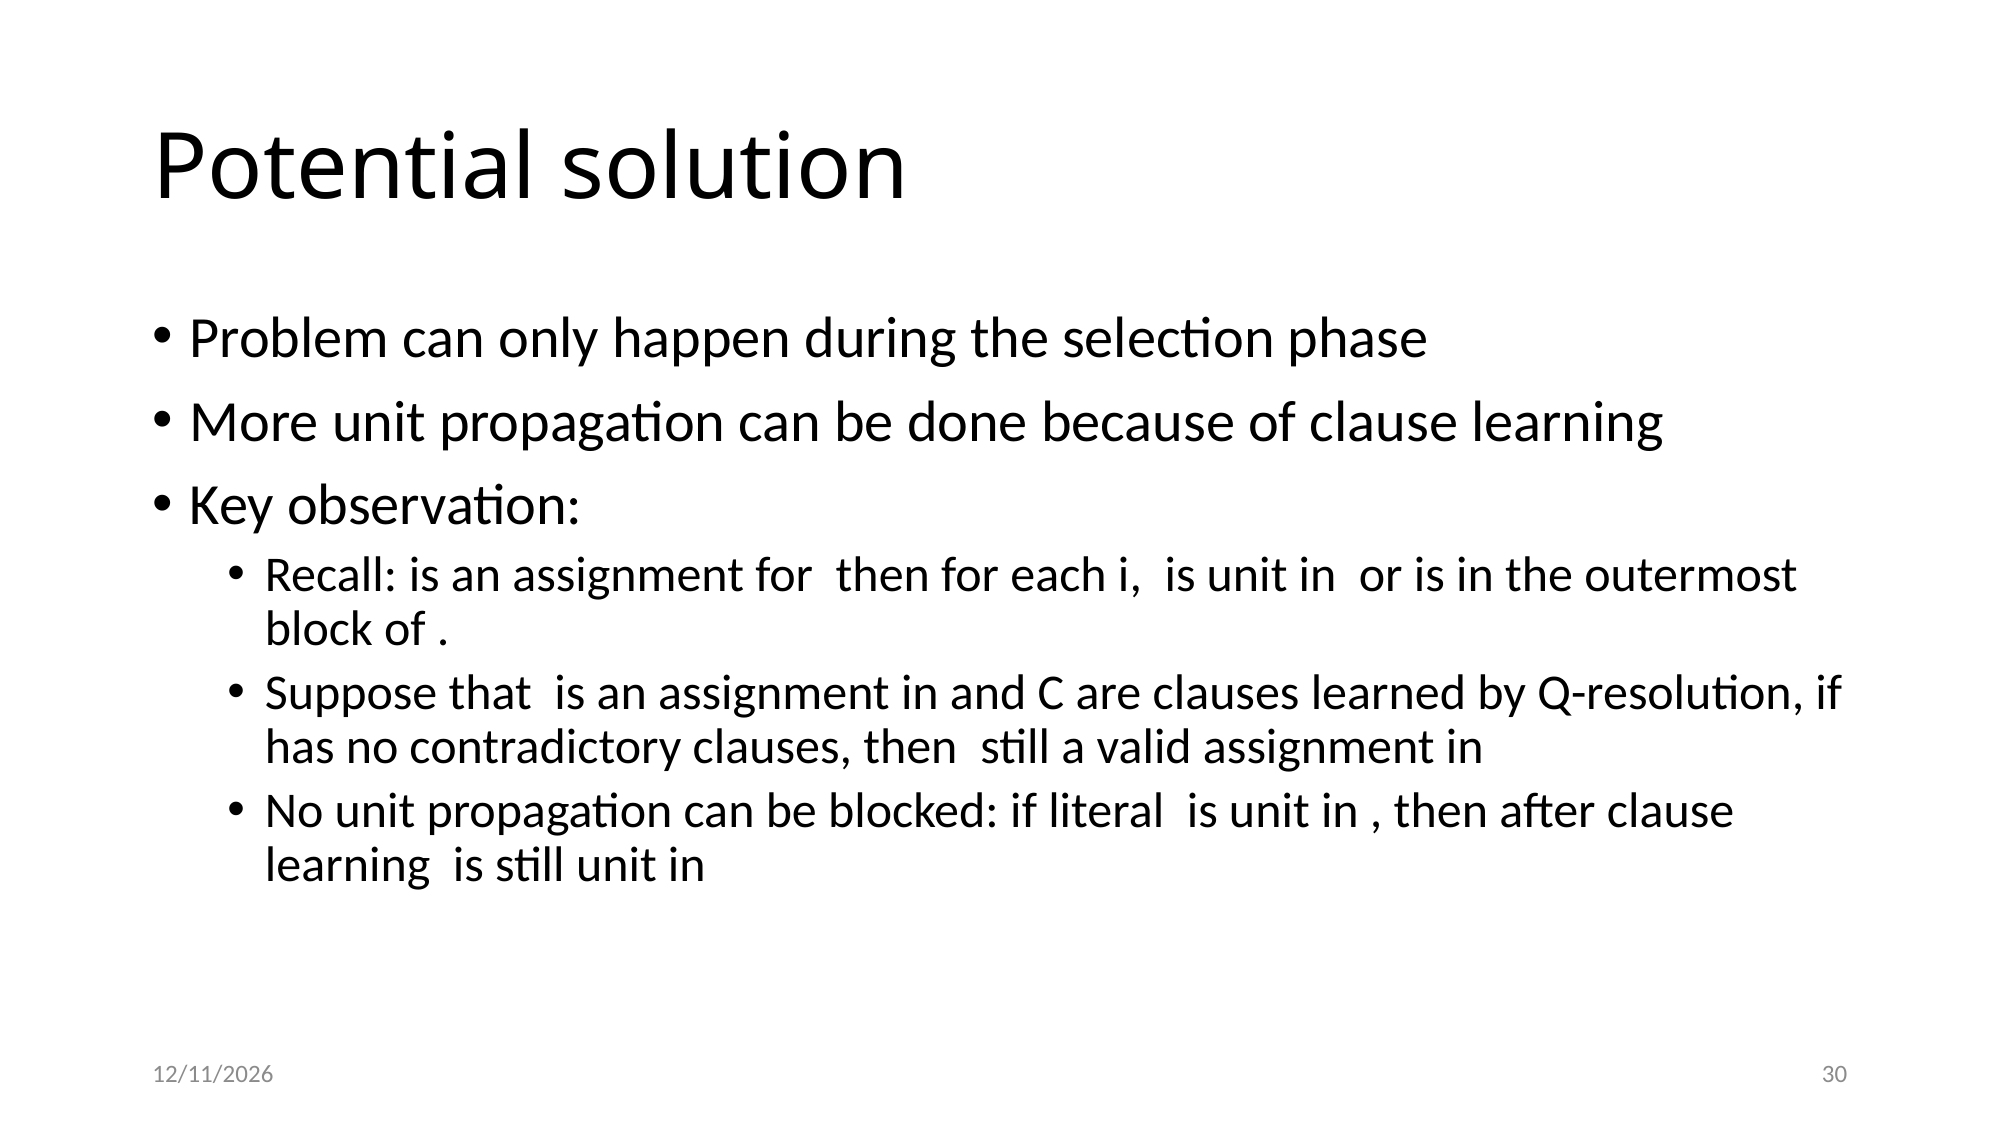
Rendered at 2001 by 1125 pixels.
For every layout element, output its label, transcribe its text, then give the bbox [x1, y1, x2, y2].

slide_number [137, 1042, 588, 1103]
slide_number 30 [1412, 1042, 1863, 1103]
title Potential solution [137, 59, 1863, 278]
